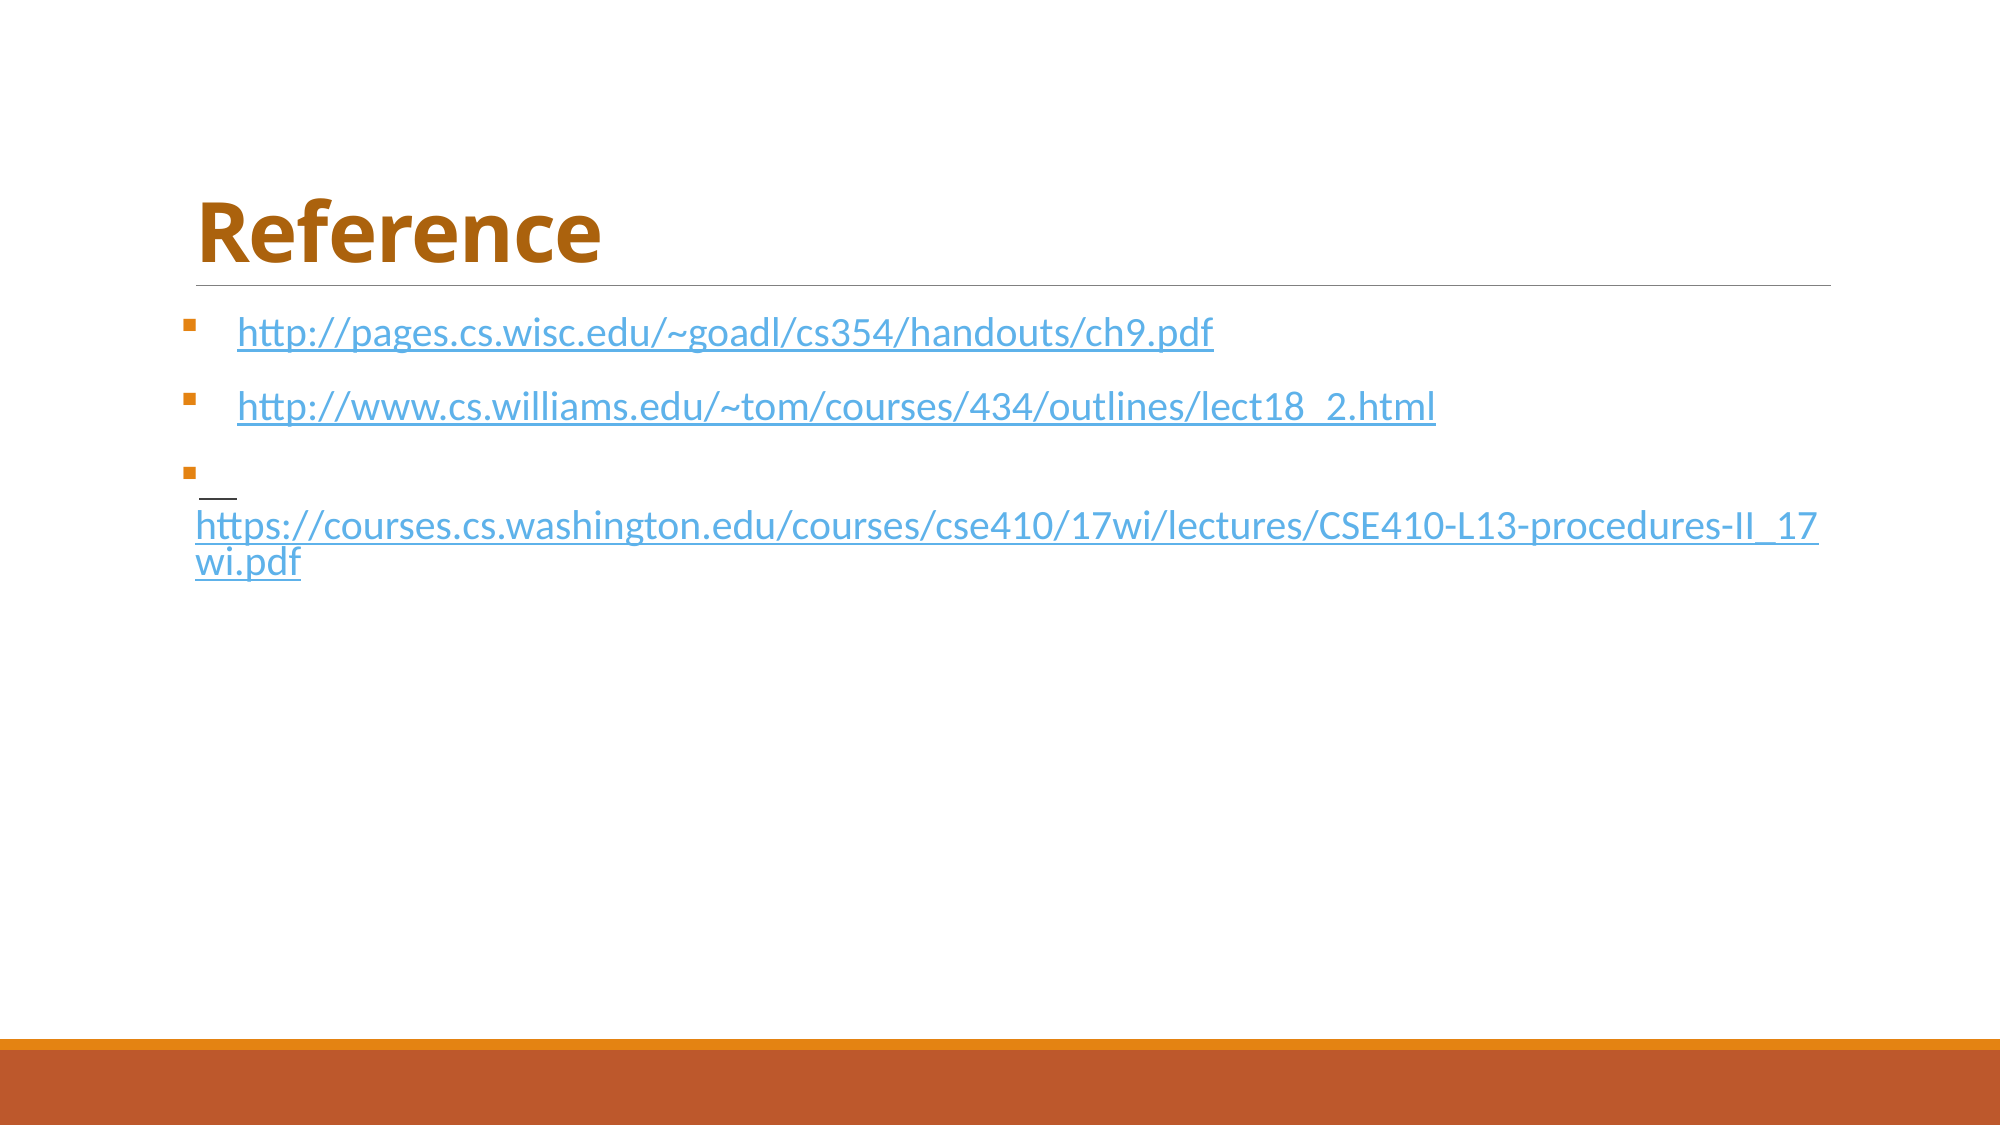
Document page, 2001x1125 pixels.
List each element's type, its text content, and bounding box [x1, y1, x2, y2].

title Reference [180, 118, 1830, 287]
list http://pages.cs.wisc.edu/~goadl/cs354/handouts/ch9.pdf http://www.cs.williams.edu/~tom/courses/434/outlines/lect18_2.html https://courses.cs.washington.edu/courses/cse410/17wi/lectures/CSE410-L13-procedures-II_17wi.pdf [180, 302, 1830, 963]
